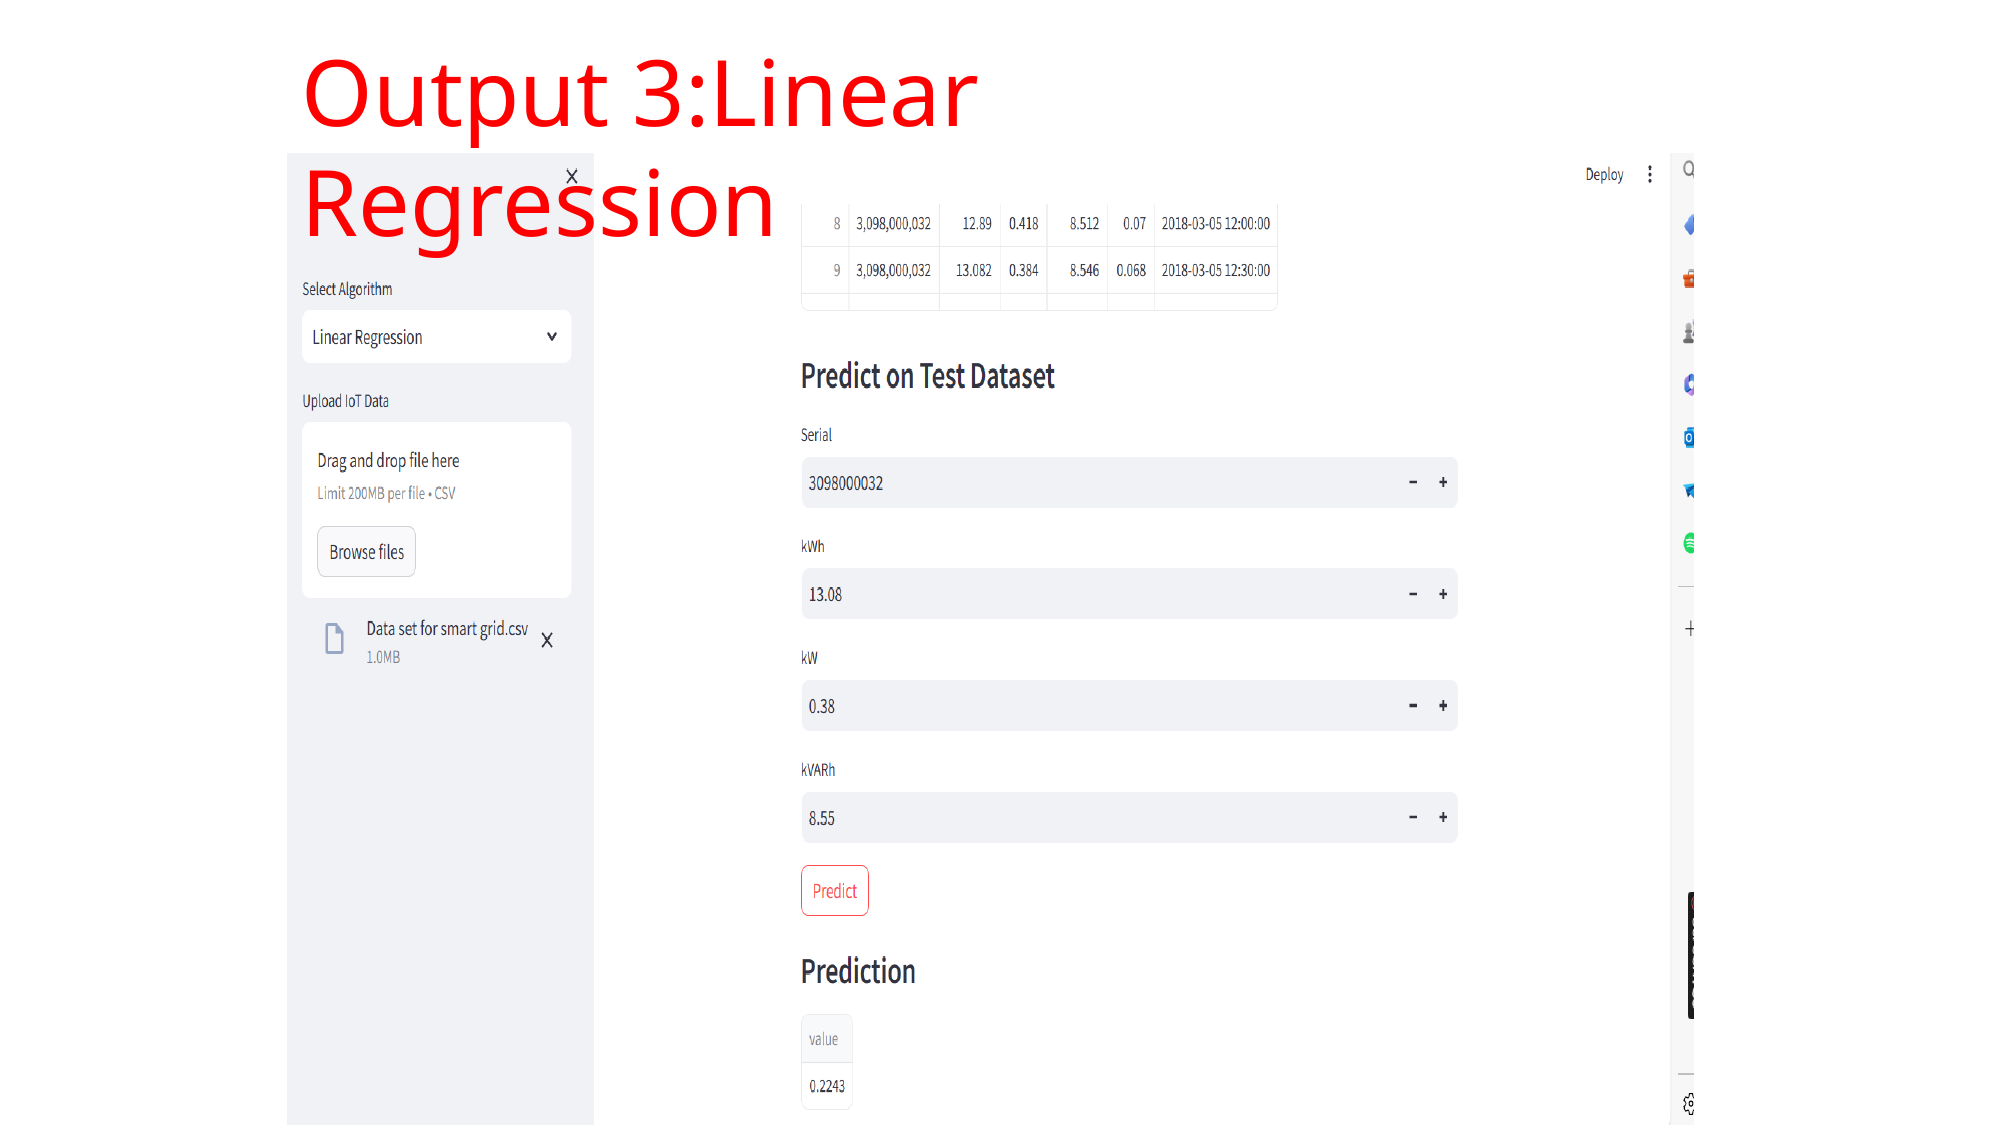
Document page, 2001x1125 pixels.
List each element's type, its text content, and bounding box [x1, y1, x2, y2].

picture [287, 153, 1694, 1125]
text_box Output 3:Linear Regression [287, 27, 1133, 153]
